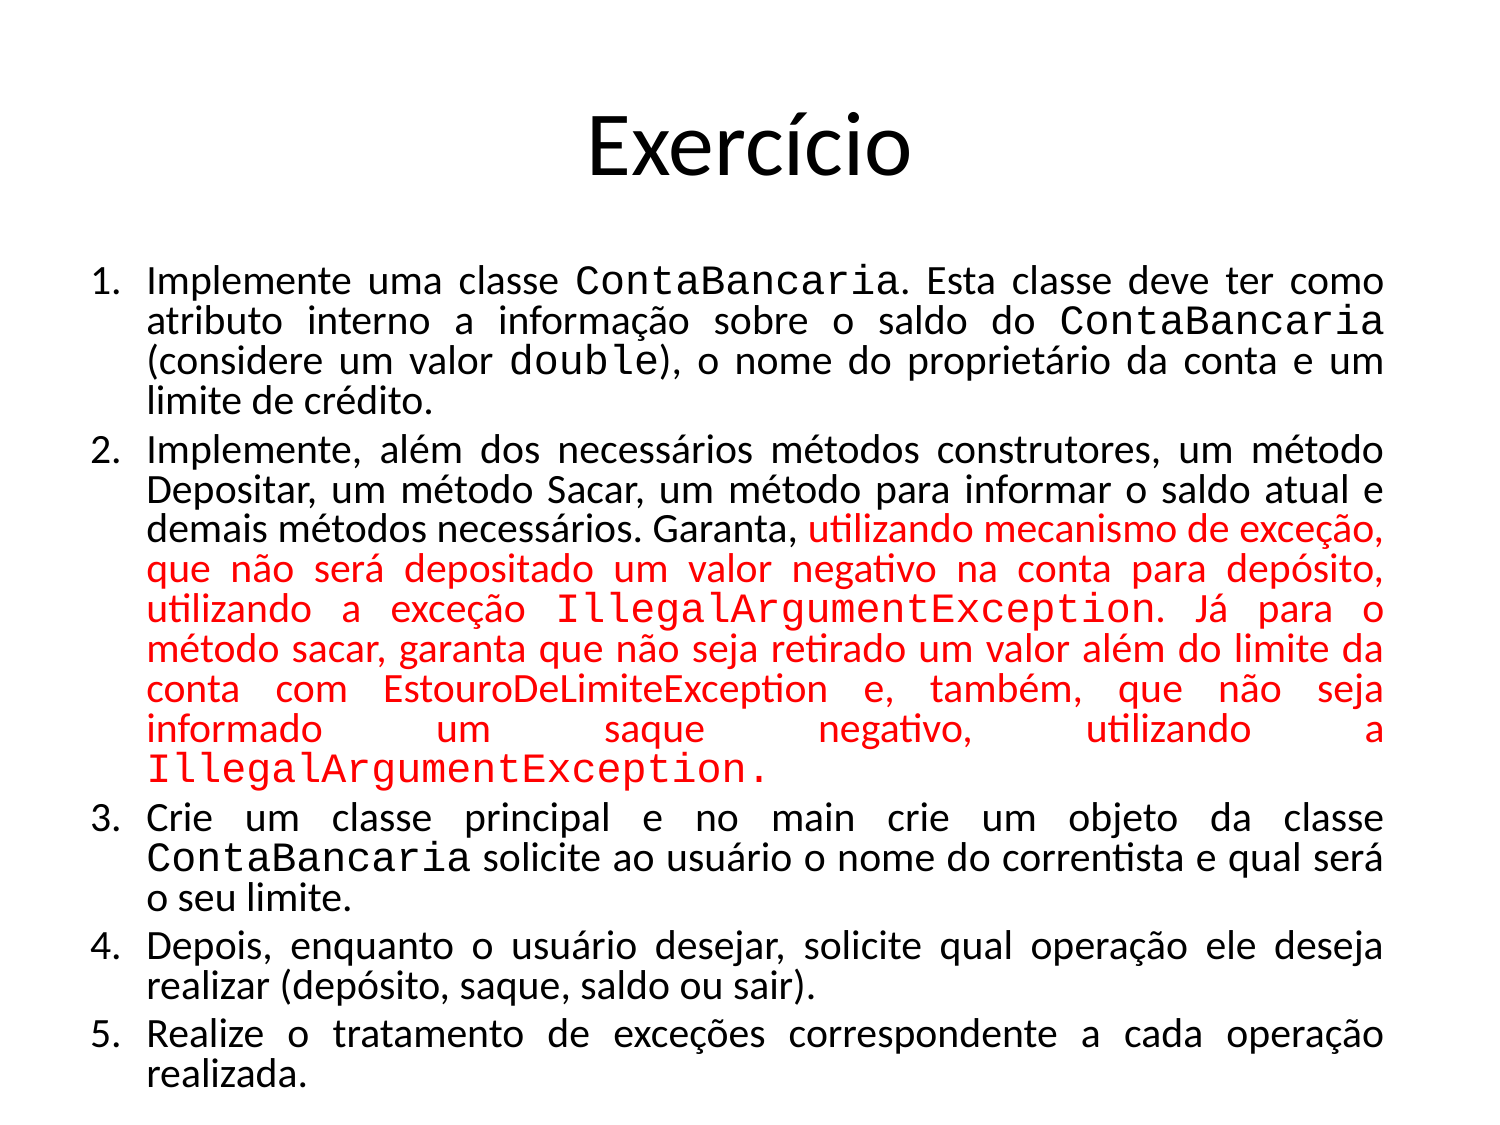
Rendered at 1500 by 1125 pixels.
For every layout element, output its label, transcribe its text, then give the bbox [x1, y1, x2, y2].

title Exercício [75, 45, 1425, 233]
list Implemente uma classe ContaBancaria. Esta classe deve ter como atributo interno a informação sobre o saldo do ContaBancaria (considere um valor double), o nome do proprietário da conta e um limite de crédito. Implemente, além dos necessários métodos construtores, um método Depositar, um método Sacar, um método para informar o saldo atual e demais métodos necessários. Garanta, utilizando mecanismo de exceção, que não será depositado um valor negativo na conta para depósito, utilizando a exceção IllegalArgumentException. Já para o método sacar, garanta que não seja retirado um valor além do limite da conta com EstouroDeLimiteException e, também, que não seja informado um saque negativo, utilizando a IllegalArgumentException. Crie um classe principal e no main crie um objeto da classe ContaBancaria solicite ao usuário o nome do correntista e qual será o seu limite. Depois, enquanto o usuário desejar, solicite qual operação ele deseja realizar (depósito, saque, saldo ou sair). Realize o tratamento de exceções correspondente a cada operação realizada. [75, 255, 1400, 1024]
